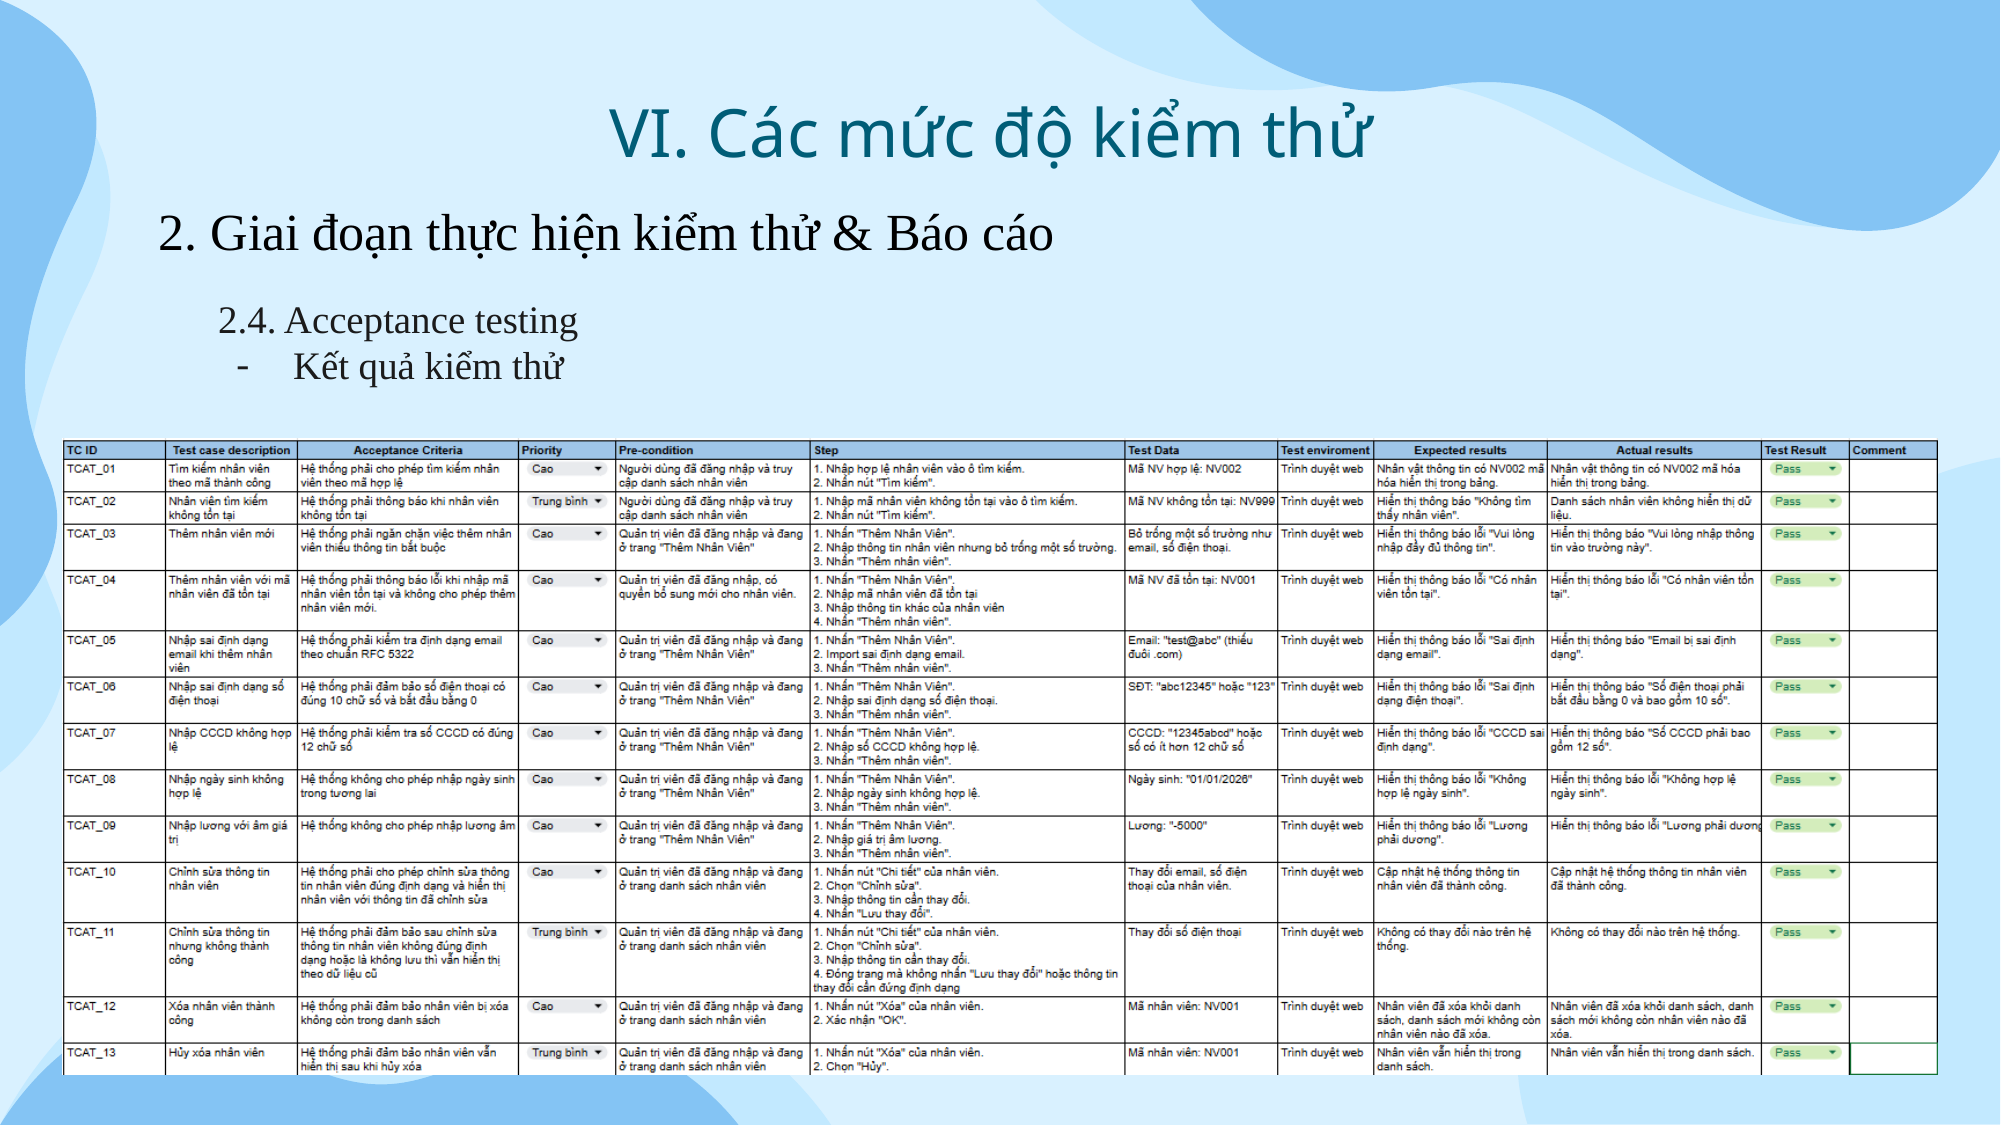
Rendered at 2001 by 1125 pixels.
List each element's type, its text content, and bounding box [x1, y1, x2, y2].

text_box 2. Giai đoạn thực hiện kiểm thử & Báo cáo [143, 183, 1649, 277]
picture [61, 438, 1939, 1076]
text_box VI. Các mức độ kiểm thử [26, 71, 1974, 185]
text_box 2.4. Acceptance testing Kết quả kiểm thử [203, 279, 1355, 435]
